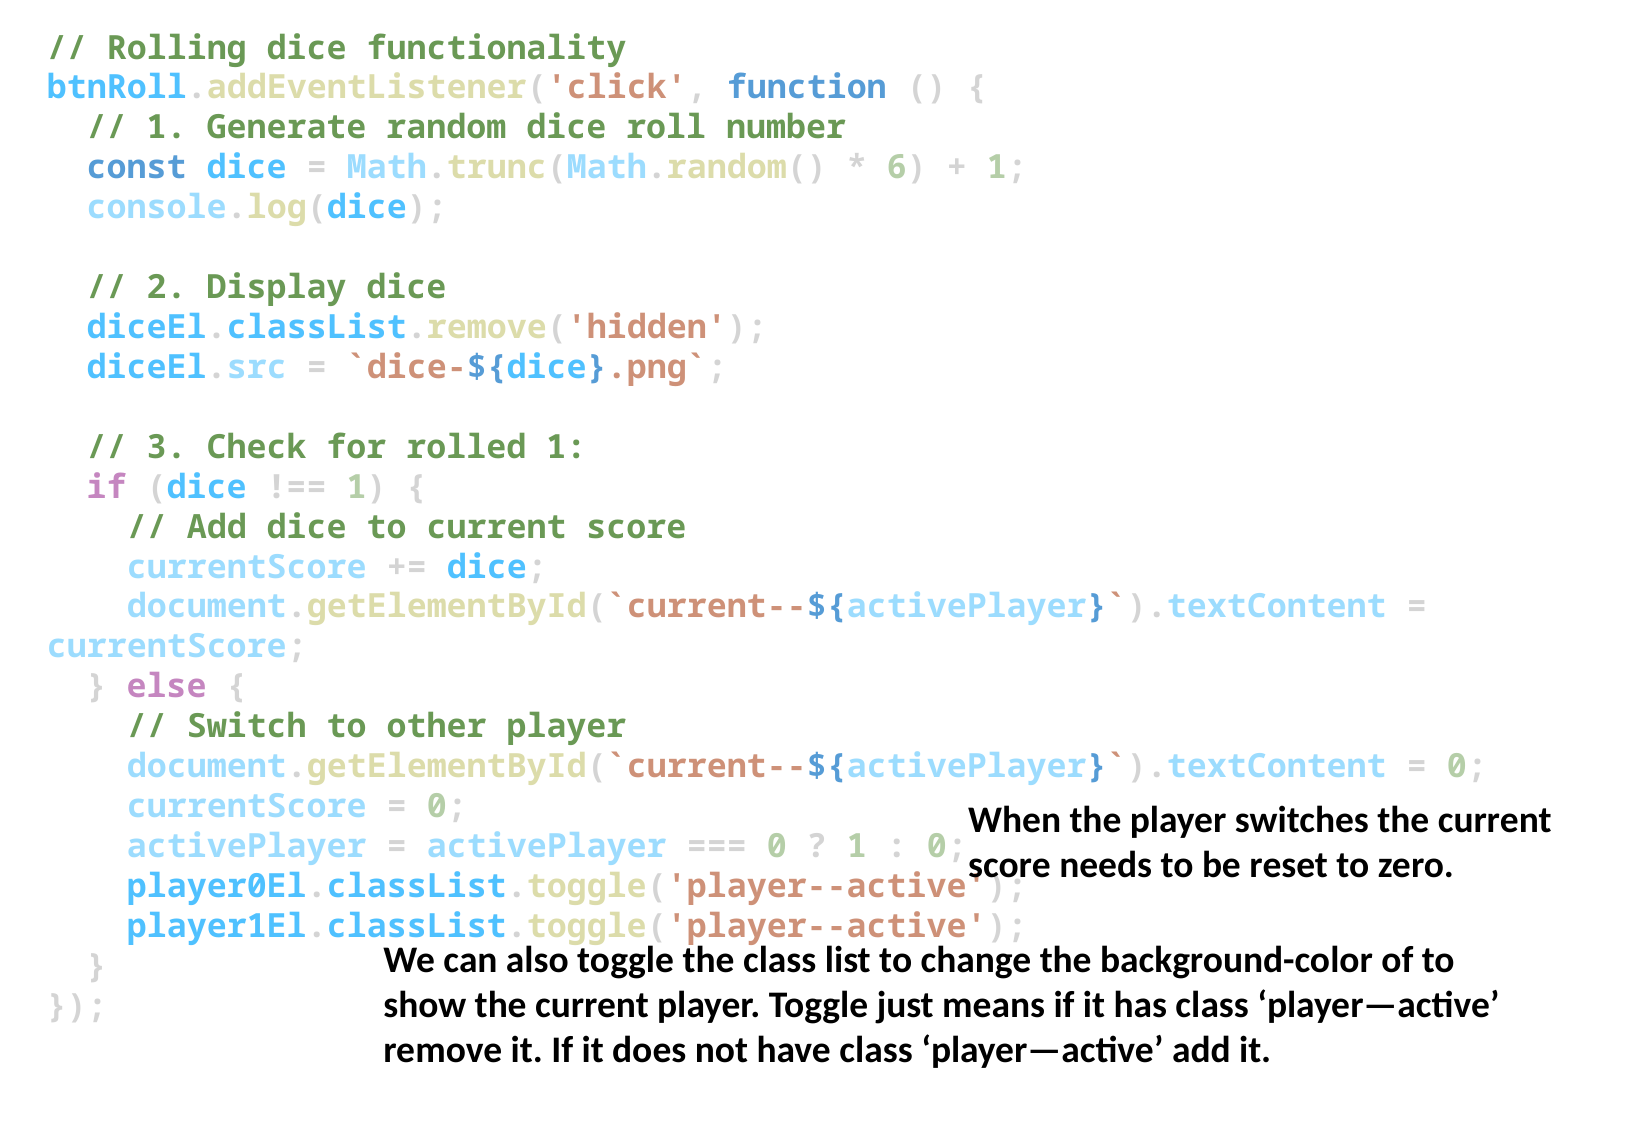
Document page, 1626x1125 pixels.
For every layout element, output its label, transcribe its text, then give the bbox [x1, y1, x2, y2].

text_box // Rolling dice functionality btnRoll.addEventListener('click', function () { // 1. Generate random dice roll number const dice = Math.trunc(Math.random() * 6) + 1; console.log(dice); // 2. Display dice diceEl.classList.remove('hidden'); diceEl.src = `dice-${dice}.png`; // 3. Check for rolled 1: if (dice !== 1) { // Add dice to current score currentScore += dice; document.getElementById(`current--${activePlayer}`).textContent = currentScore; } else { // Switch to other player document.getElementById(`current--${activePlayer}`).textContent = 0; currentScore = 0; activePlayer = activePlayer === 0 ? 1 : 0; player0El.classList.toggle('player--active'); player1El.classList.toggle('player--active'); } }); [32, 18, 1605, 1032]
text_box We can also toggle the class list to change the background-color of to show the current player. Toggle just means if it has class ‘player—active’ remove it. If it does not have class ‘player—active’ add it. [368, 927, 1539, 1077]
text_box When the player switches the current score needs to be reset to zero. [953, 787, 1605, 893]
